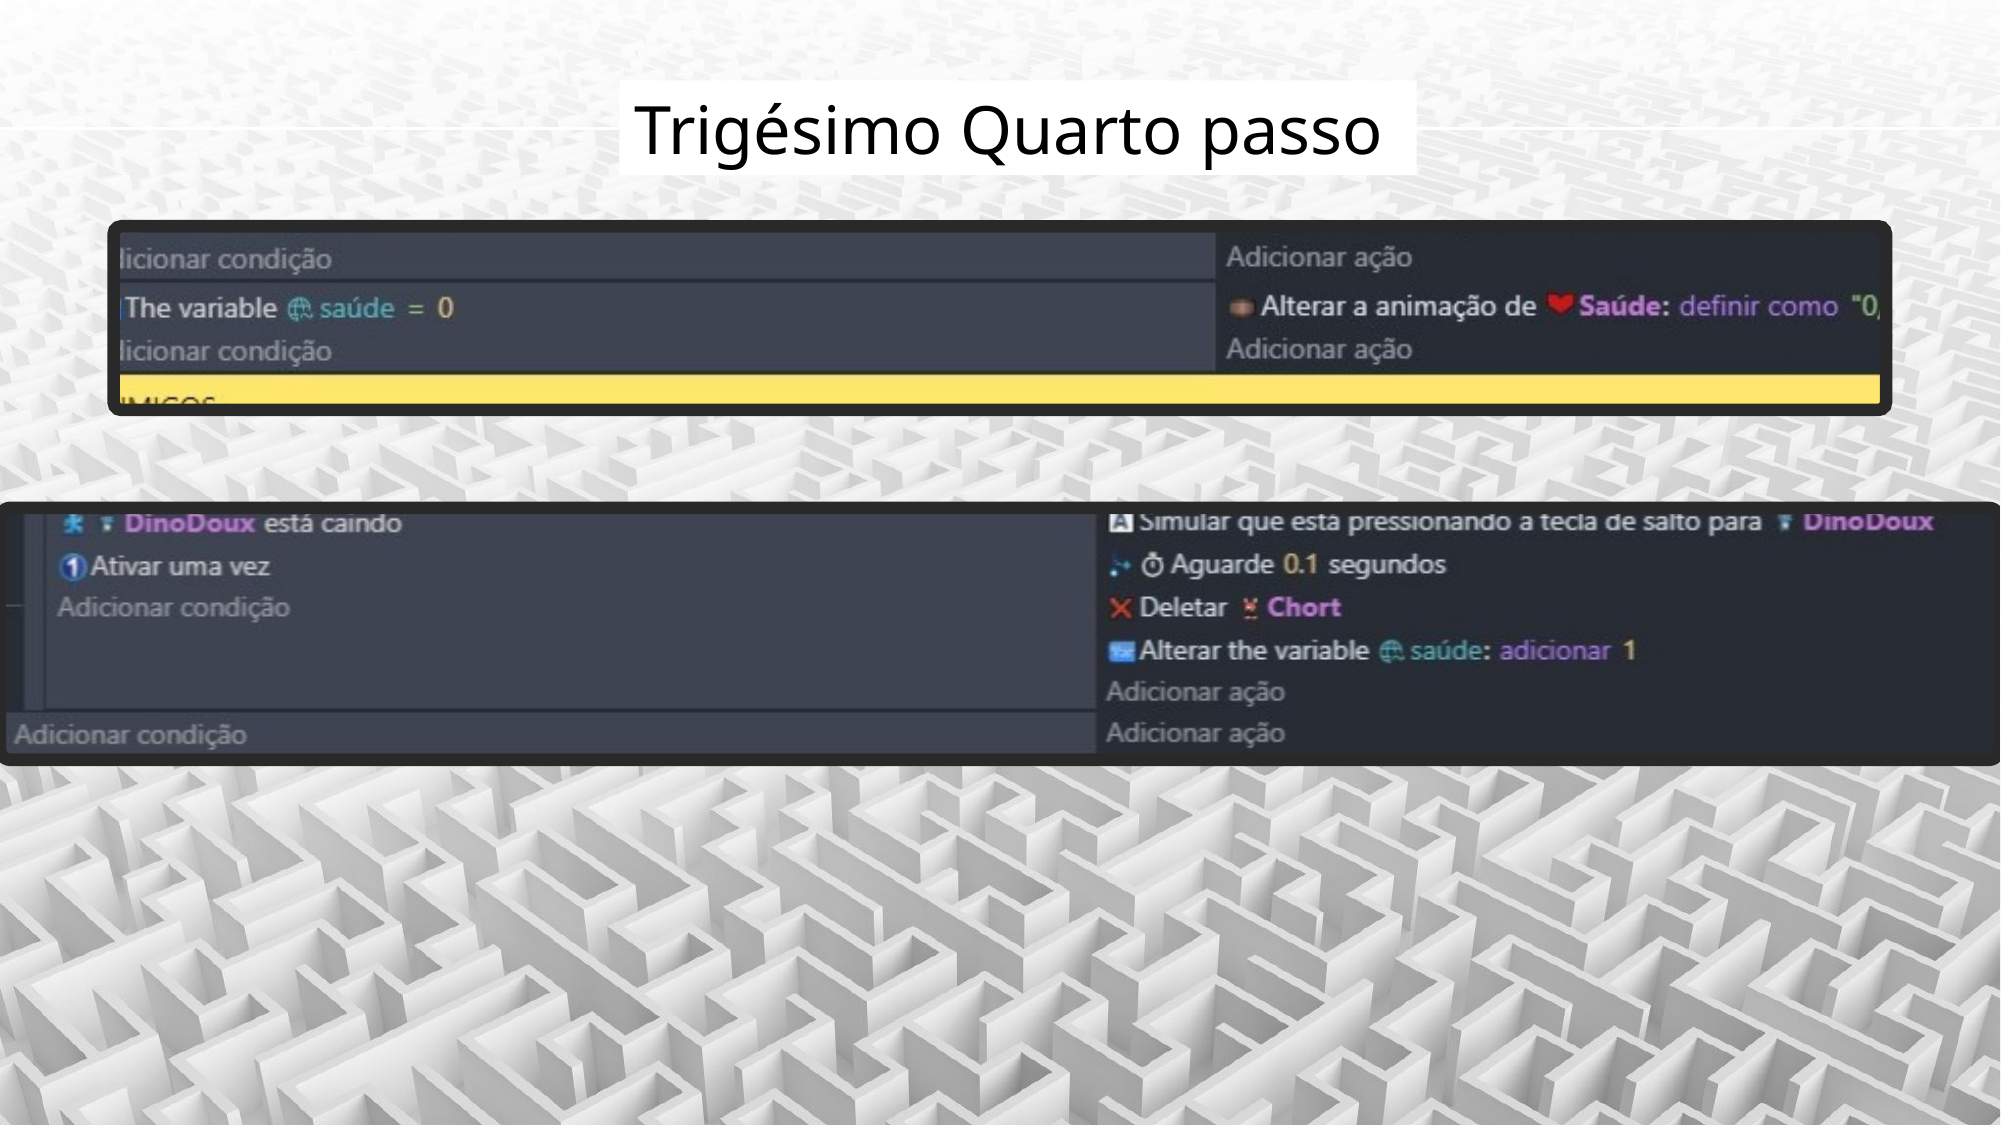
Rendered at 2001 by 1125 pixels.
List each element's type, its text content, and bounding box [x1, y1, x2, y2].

text_box Trigésimo Quarto passo [619, 129, 1417, 176]
text_box Trigésimo Quarto passo [619, 80, 1417, 128]
picture [0, 0, 2001, 1125]
